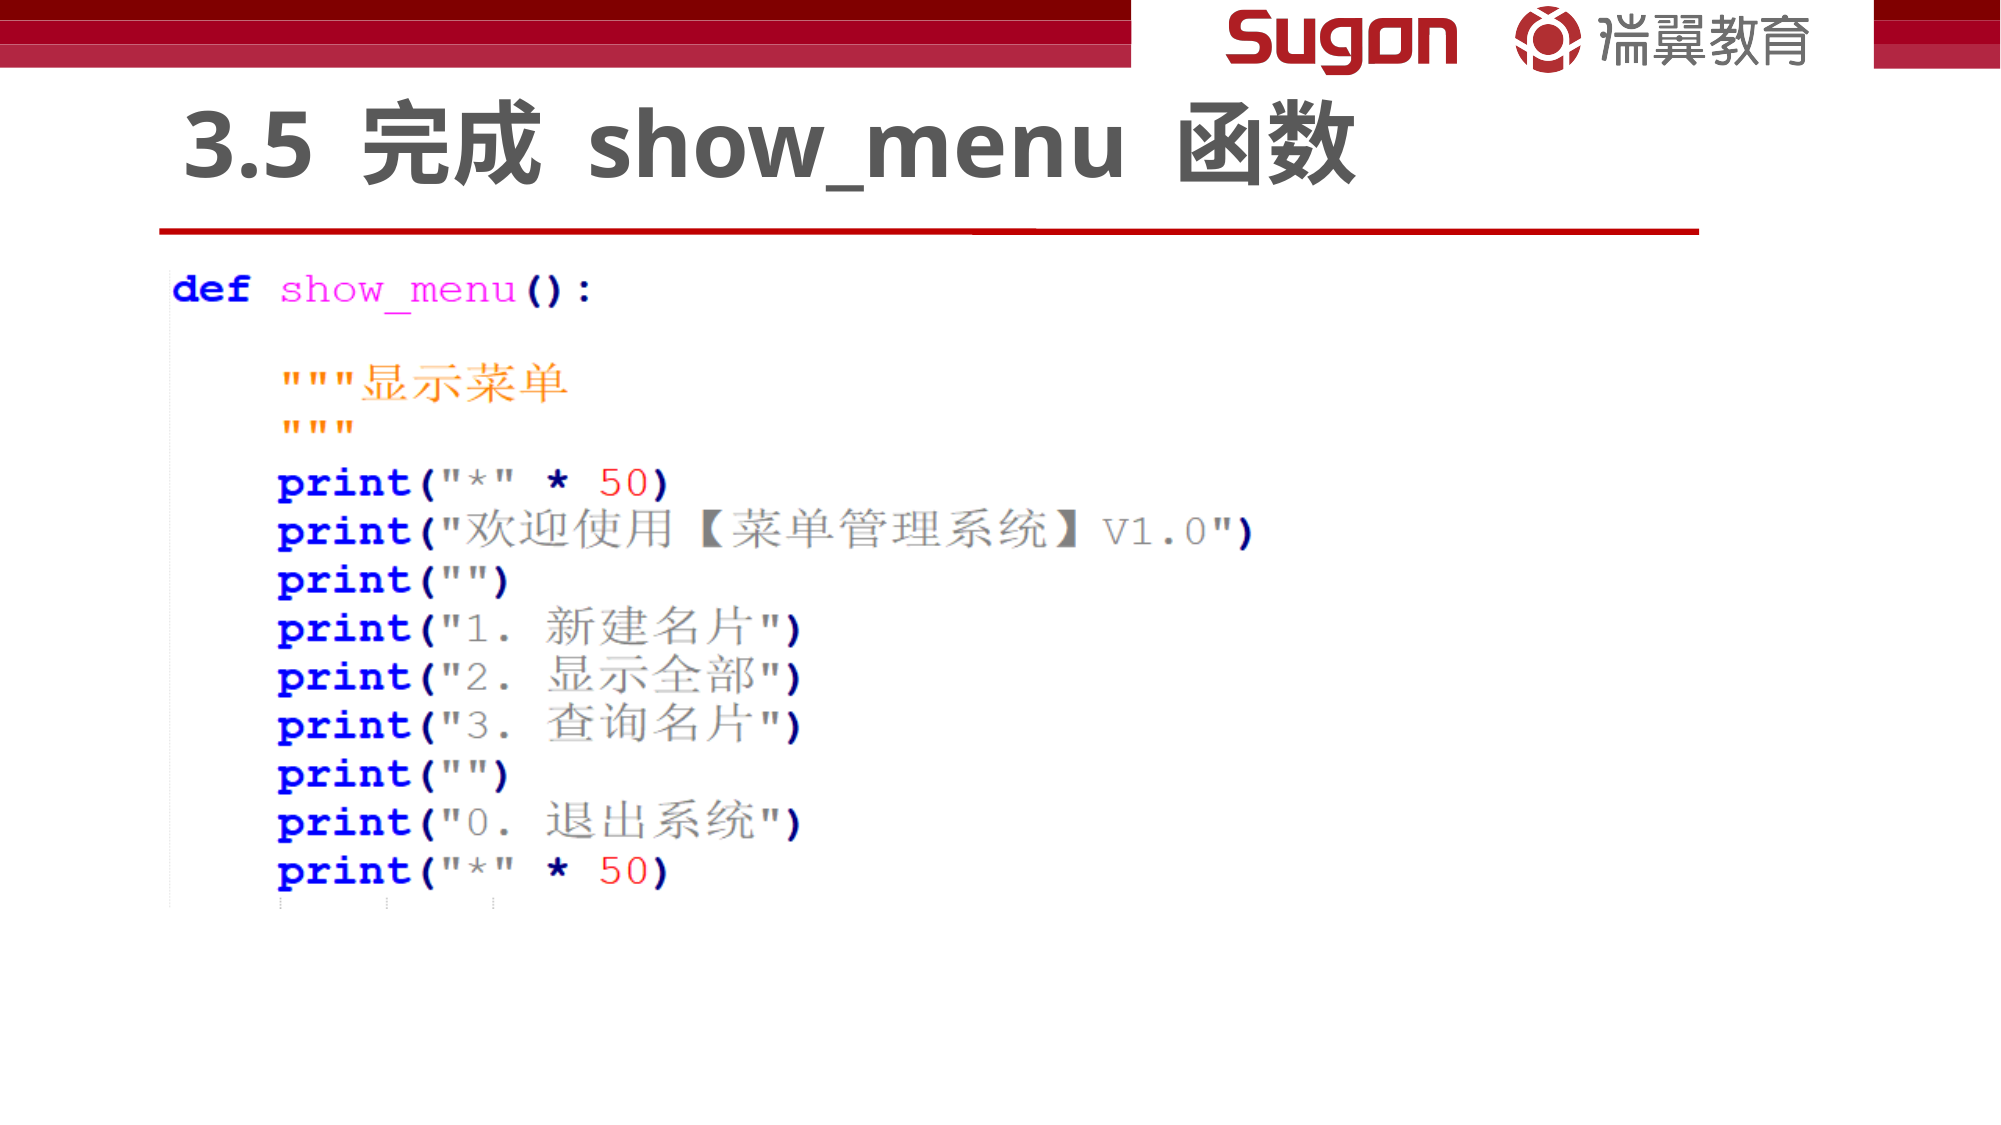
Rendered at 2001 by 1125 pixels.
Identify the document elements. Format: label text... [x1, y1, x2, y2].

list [169, 269, 1259, 909]
picture [1515, 6, 1809, 73]
title 3.5 完成 show_menu 函数 [169, 91, 1895, 214]
picture [1194, 0, 1484, 91]
